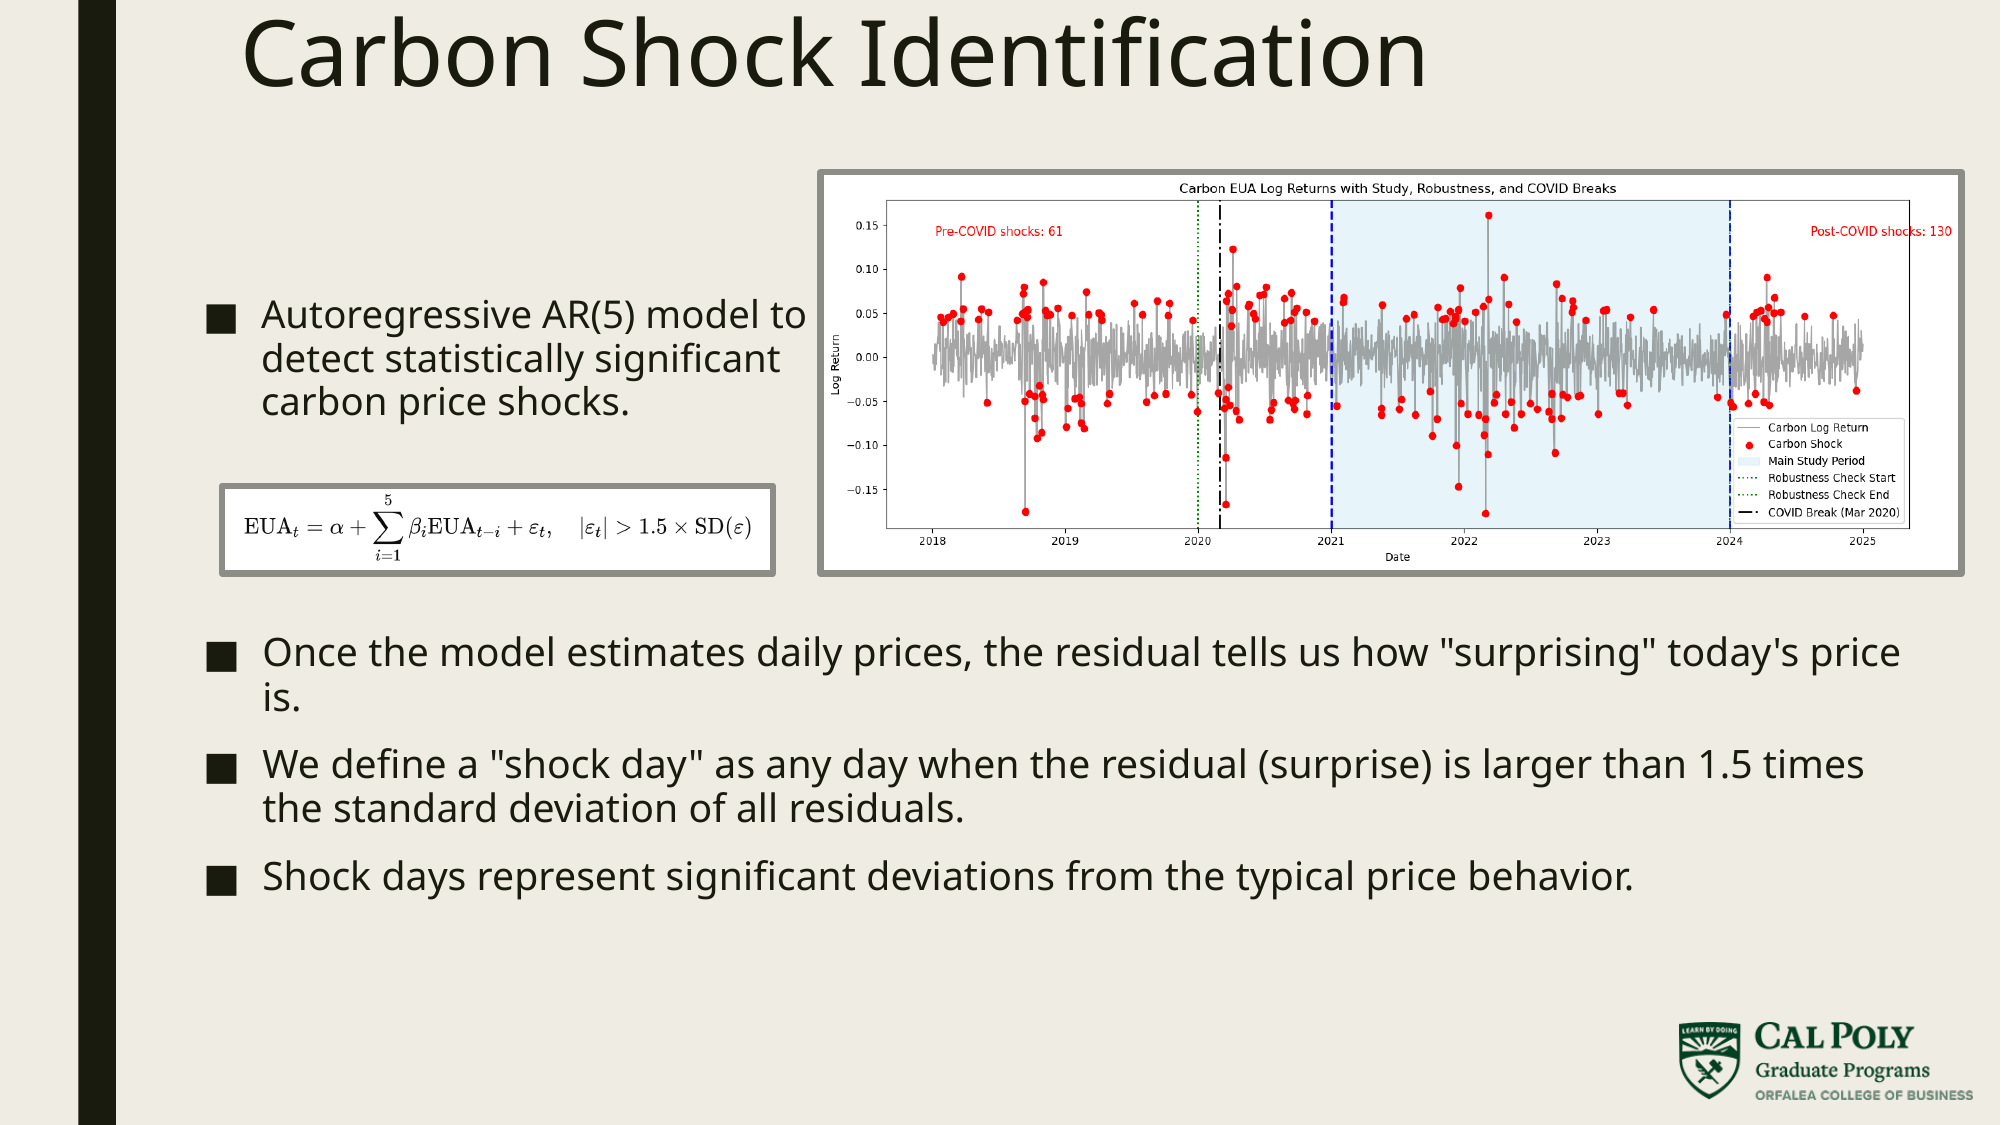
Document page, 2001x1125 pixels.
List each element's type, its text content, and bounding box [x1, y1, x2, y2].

list Autoregressive AR(5) model to detect statistically significant carbon price shocks. [188, 217, 817, 475]
picture [1679, 1022, 1973, 1100]
text_box Once the model estimates daily prices, the residual tells us how "surprising" today's price is. We define a "shock day" as any day when the residual (surprise) is larger than 1.5 times the standard deviation of all residuals. Shock days represent significant deviations from the typical price behavior. [188, 624, 1922, 908]
picture [224, 488, 770, 571]
title Carbon Shock Identification [225, 1, 1800, 217]
picture [823, 175, 1959, 571]
